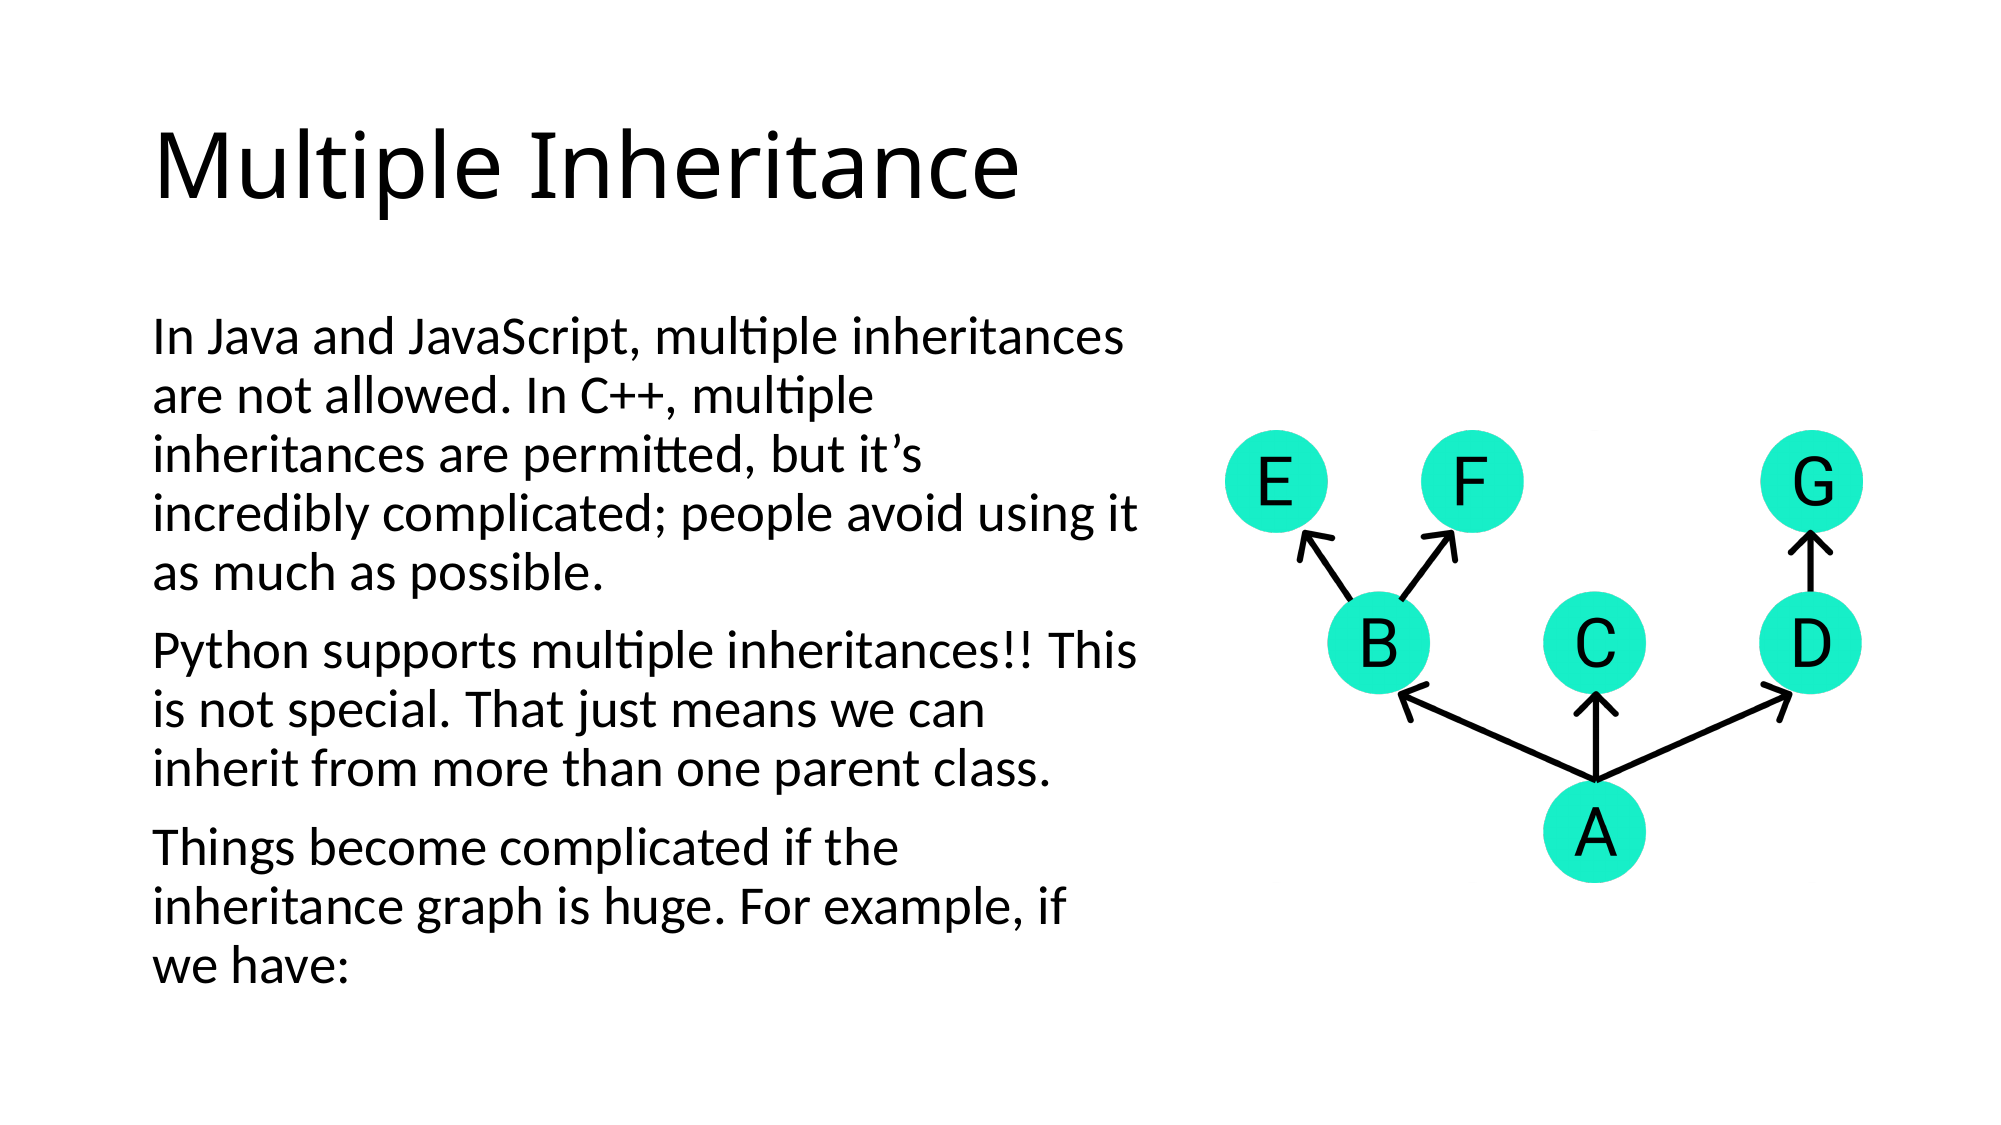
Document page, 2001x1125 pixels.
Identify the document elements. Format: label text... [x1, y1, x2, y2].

list In Java and JavaScript, multiple inheritances are not allowed. In C++, multiple inheritances are permitted, but it’s incredibly complicated; people avoid using it as much as possible. Python supports multiple inheritances!! This is not special. That just means we can inherit from more than one parent class. Things become complicated if the inheritance graph is huge. For example, if we have: [137, 299, 1161, 1014]
picture [1225, 430, 1863, 883]
title Multiple Inheritance [137, 59, 1863, 278]
